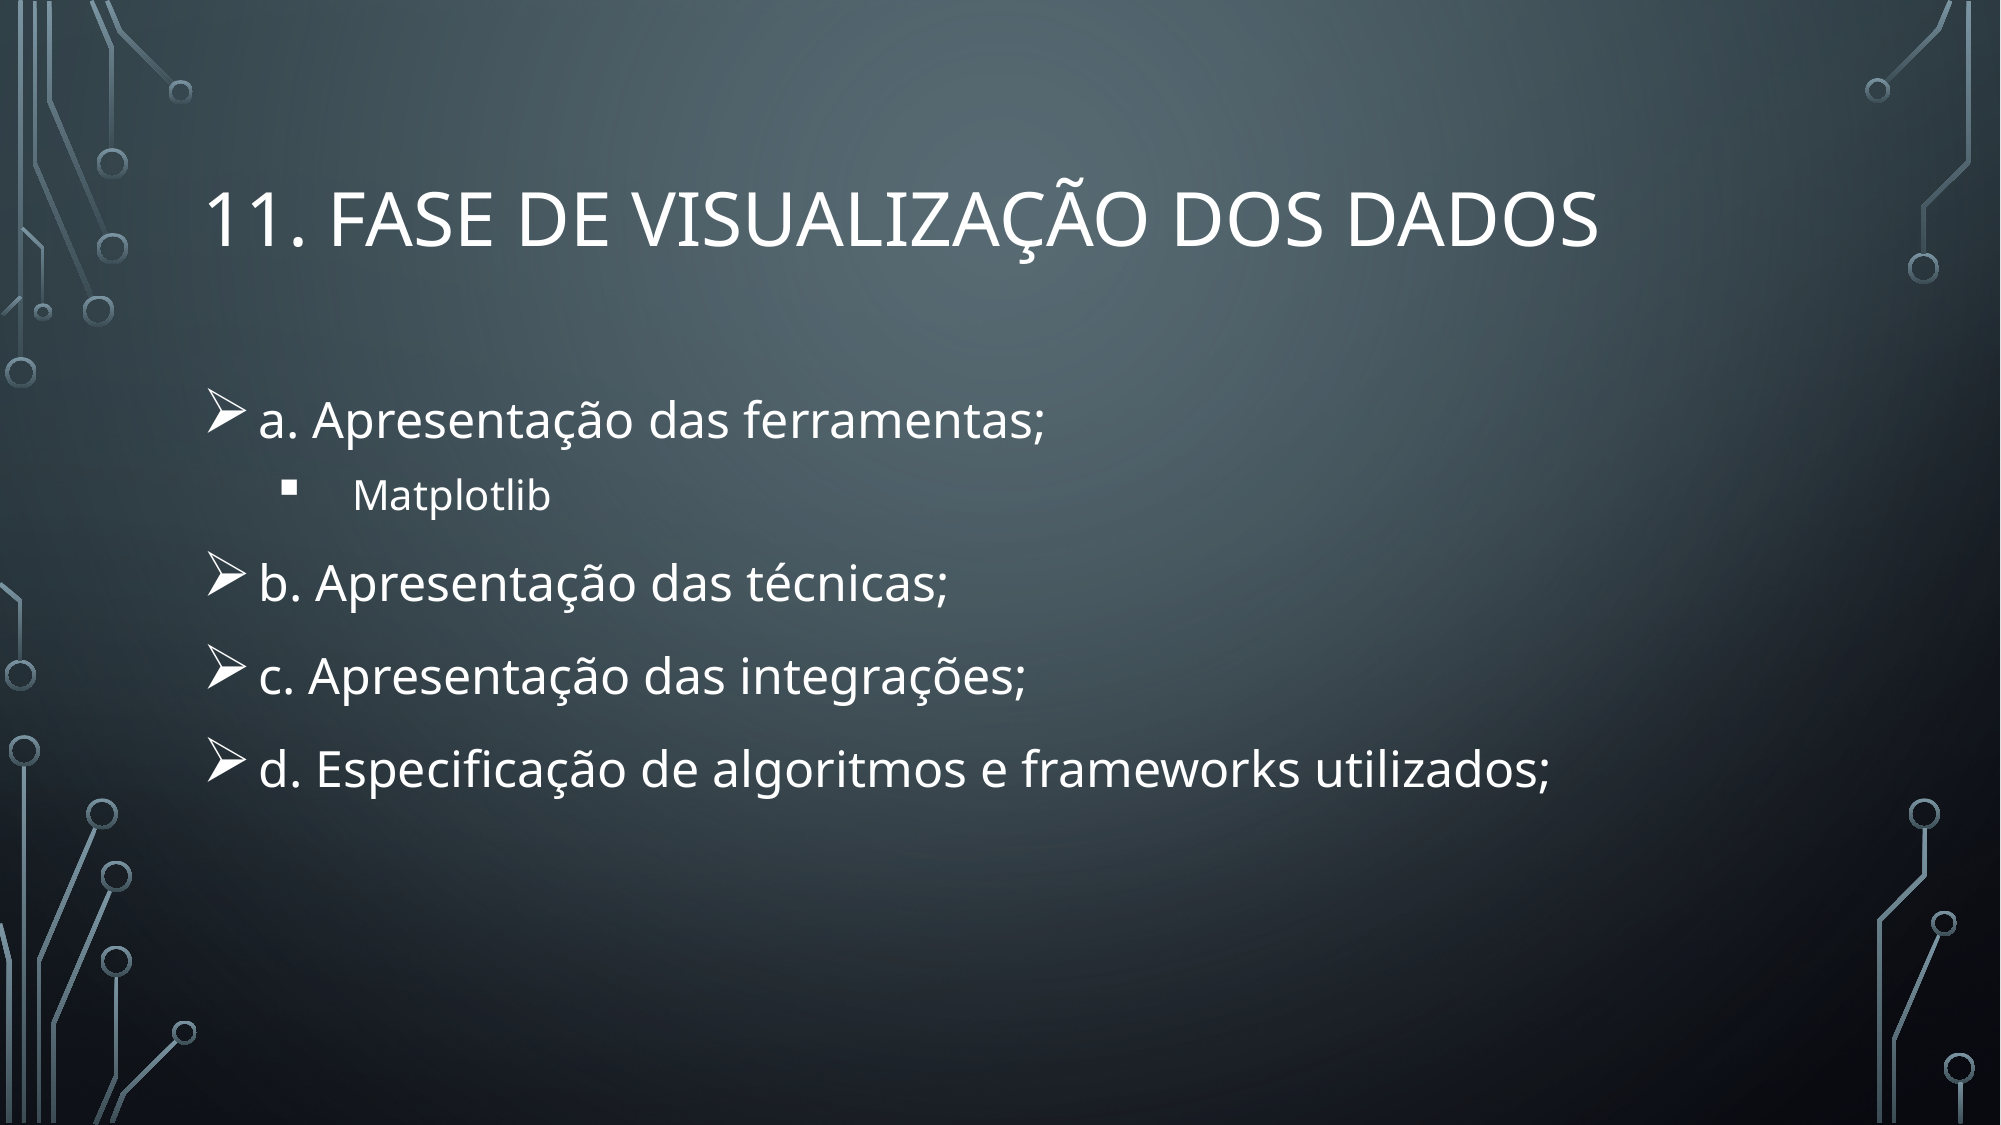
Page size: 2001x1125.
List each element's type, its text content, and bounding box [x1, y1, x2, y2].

list a. Apresentação das ferramentas; Matplotlib b. Apresentação das técnicas; c. Apresentação das integrações; d. Especificação de algoritmos e frameworks utilizados; [187, 369, 1813, 950]
title 11. Fase de Visualização dos Dados [187, 101, 1813, 344]
